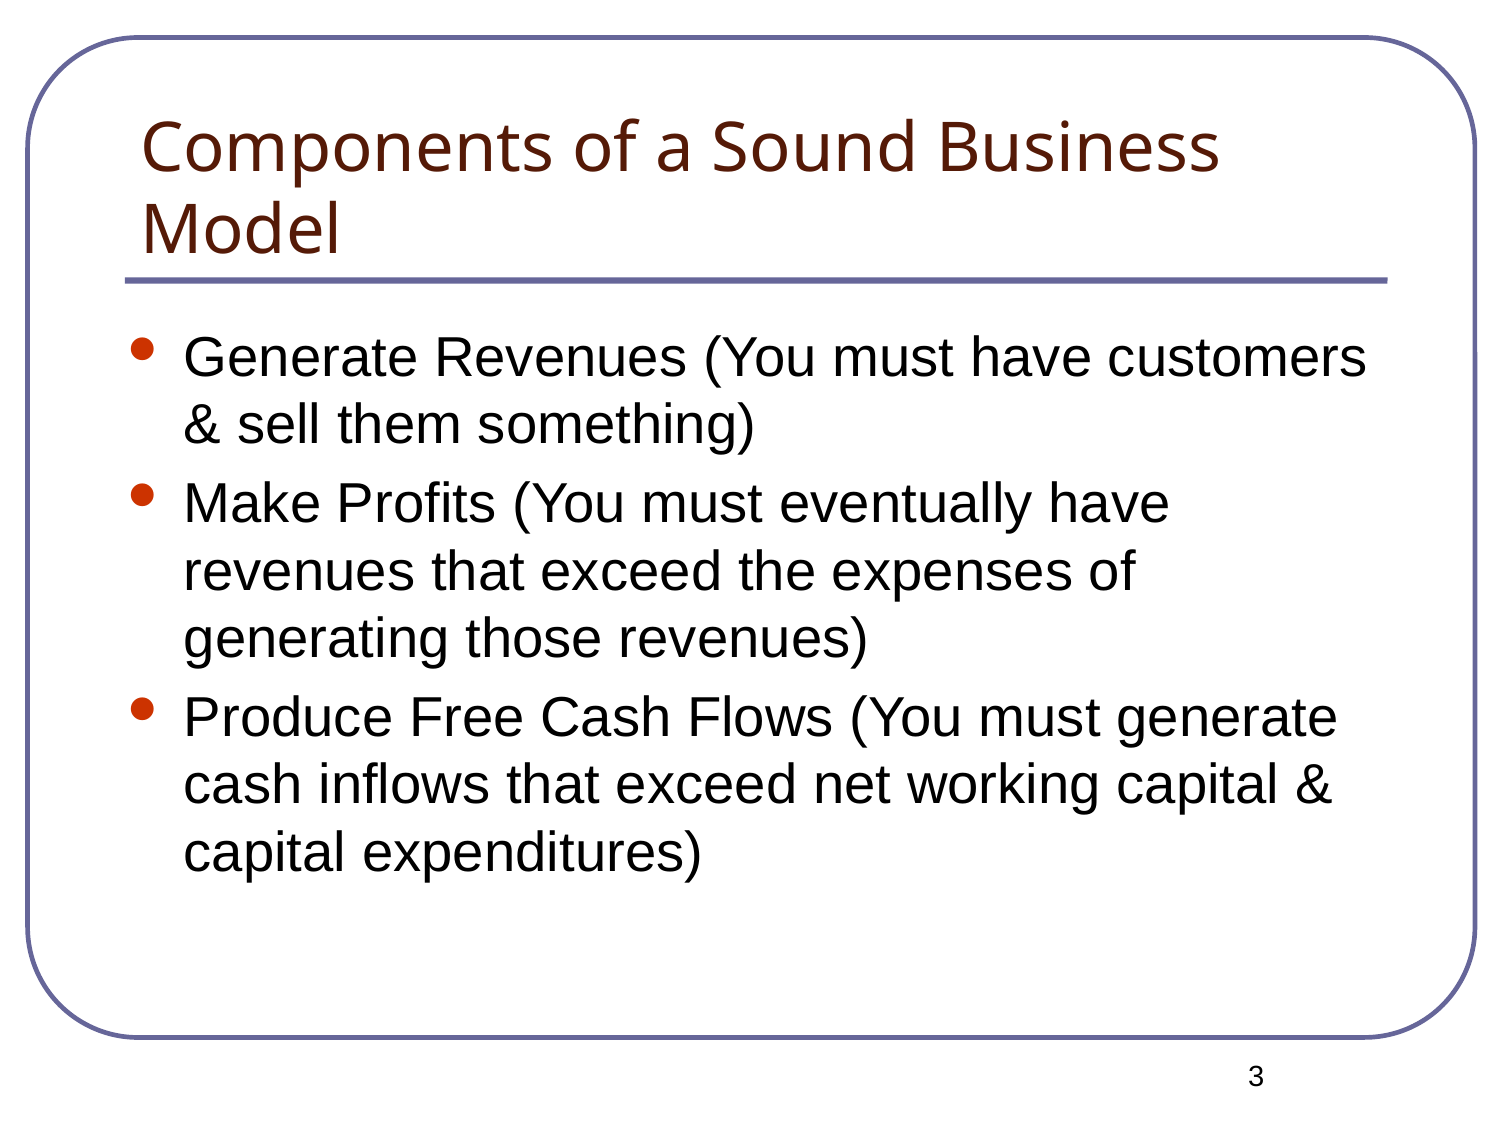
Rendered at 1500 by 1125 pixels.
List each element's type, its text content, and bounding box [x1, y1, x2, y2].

title Components of a Sound Business Model [124, 87, 1388, 276]
slide_number 3 [1124, 1049, 1388, 1125]
list Generate Revenues (You must have customers & sell them something) Make Profits (You must eventually have revenues that exceed the expenses of generating those revenues) Produce Free Cash Flows (You must generate cash inflows that exceed net working capital & capital expenditures) [112, 312, 1388, 1013]
